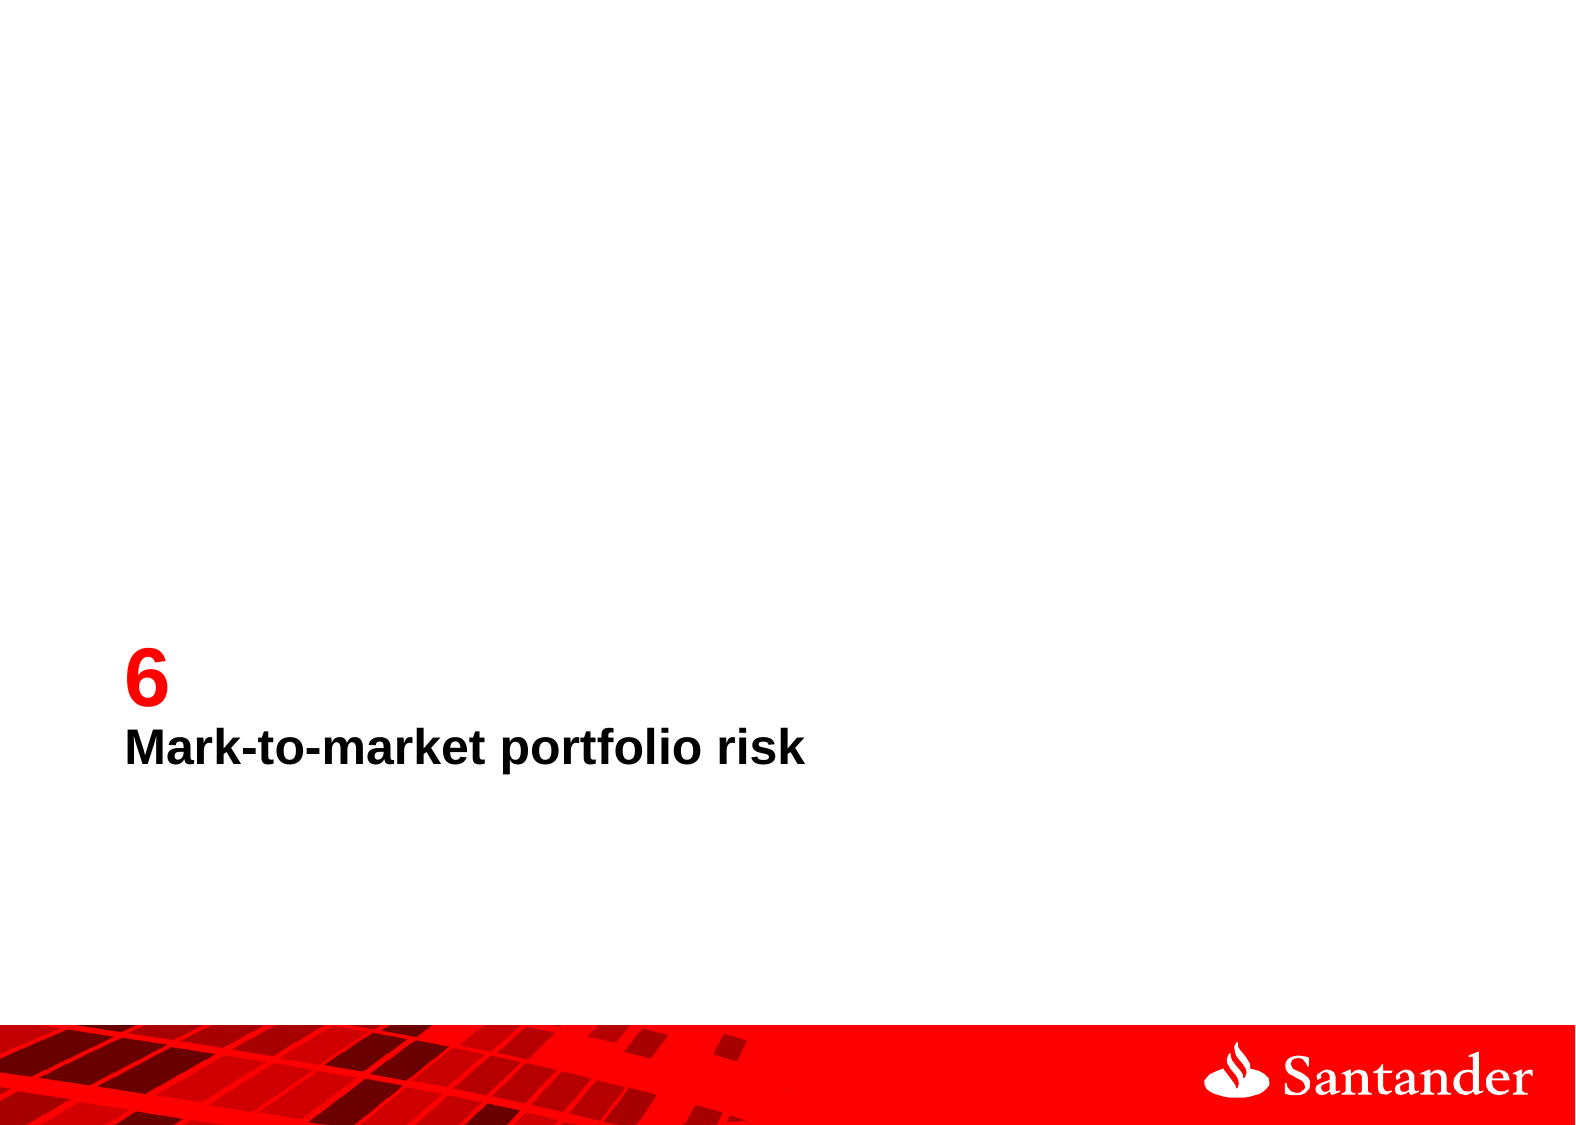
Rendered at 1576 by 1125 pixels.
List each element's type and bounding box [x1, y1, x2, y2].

picture [0, 1025, 1576, 1125]
list [124, 476, 1464, 723]
title [124, 723, 1464, 947]
